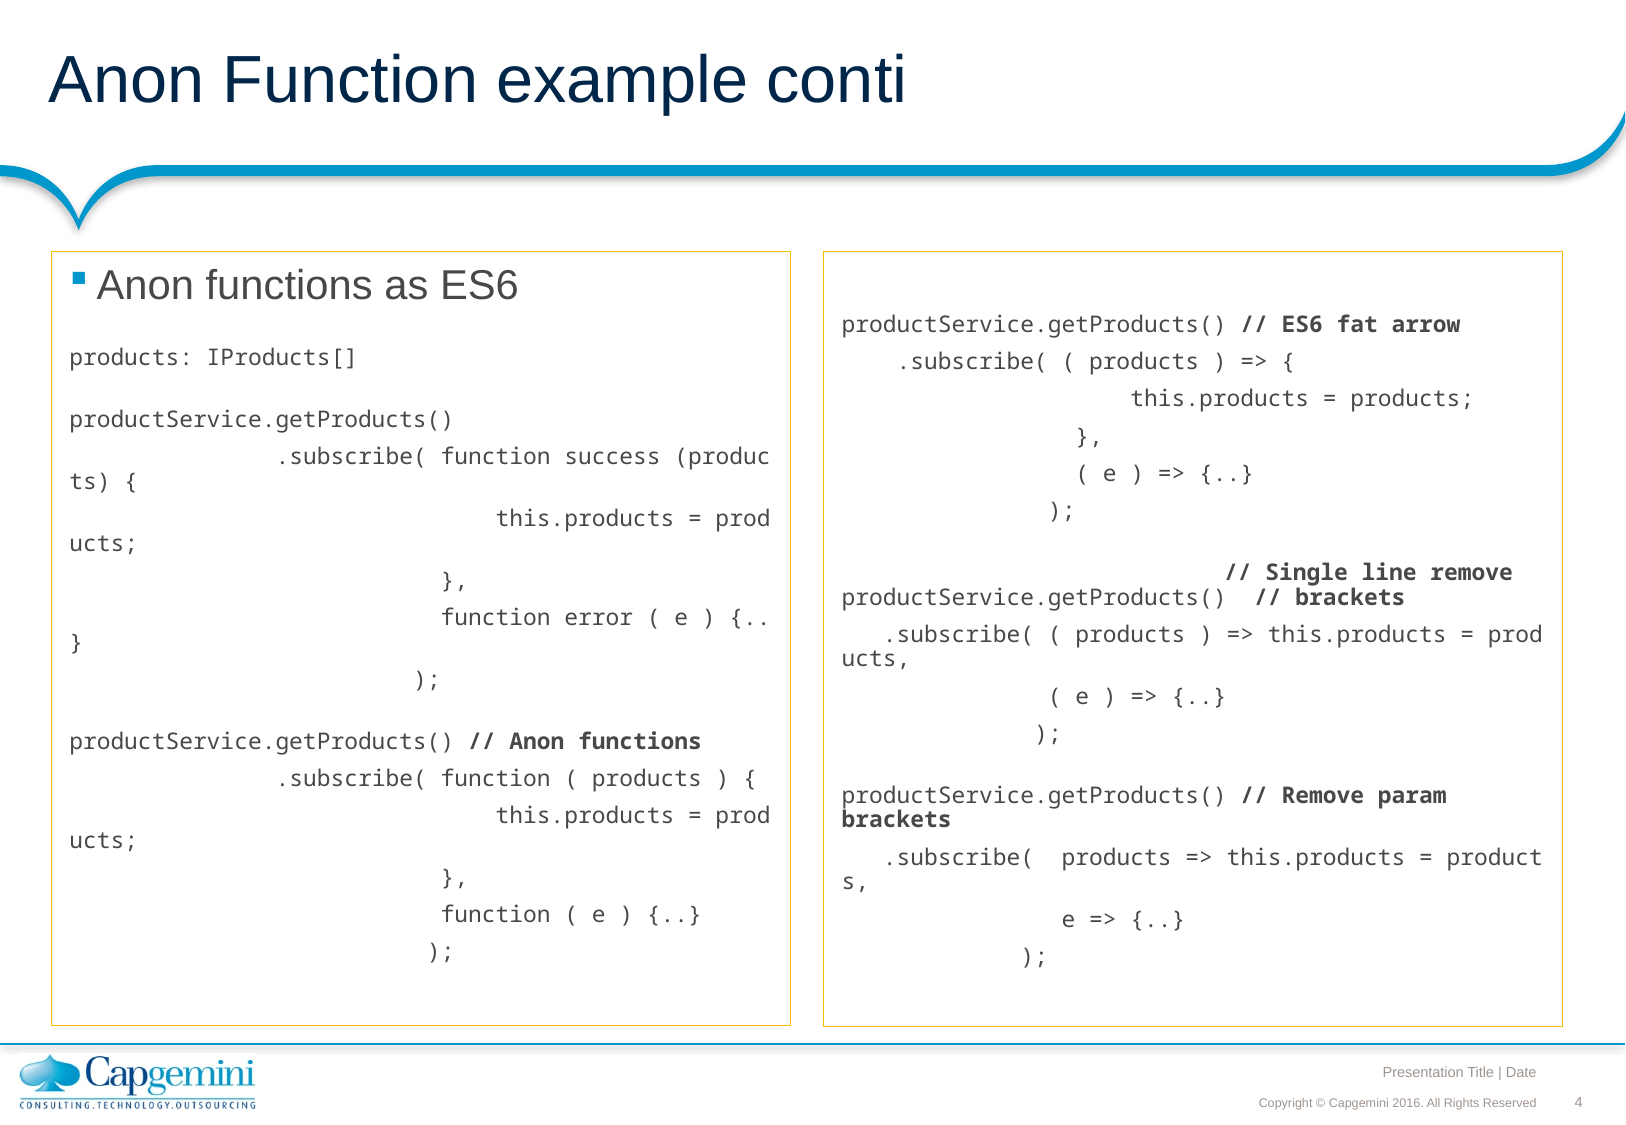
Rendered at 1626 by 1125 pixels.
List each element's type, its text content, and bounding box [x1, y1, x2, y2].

list Anon functions as ES6 products: IProducts[] productService.getProducts() .subscribe( function success (products) { this.products = products; }, function error ( e ) {..} ); productService.getProducts() // Anon functions .subscribe( function ( products ) { this.products = products; }, function ( e ) {..} ); [51, 251, 791, 1026]
title Anon Function example conti [0, 0, 1625, 165]
list productService.getProducts() // ES6 fat arrow .subscribe( ( products ) => { this.products = products; }, ( e ) => {..} ); // Single line remove productService.getProducts() // brackets .subscribe( ( products ) => this.products = products, ( e ) => {..} ); productService.getProducts() // Remove param brackets .subscribe( products => this.products = products, e => {..} ); [823, 251, 1563, 1027]
picture [19, 1053, 256, 1110]
